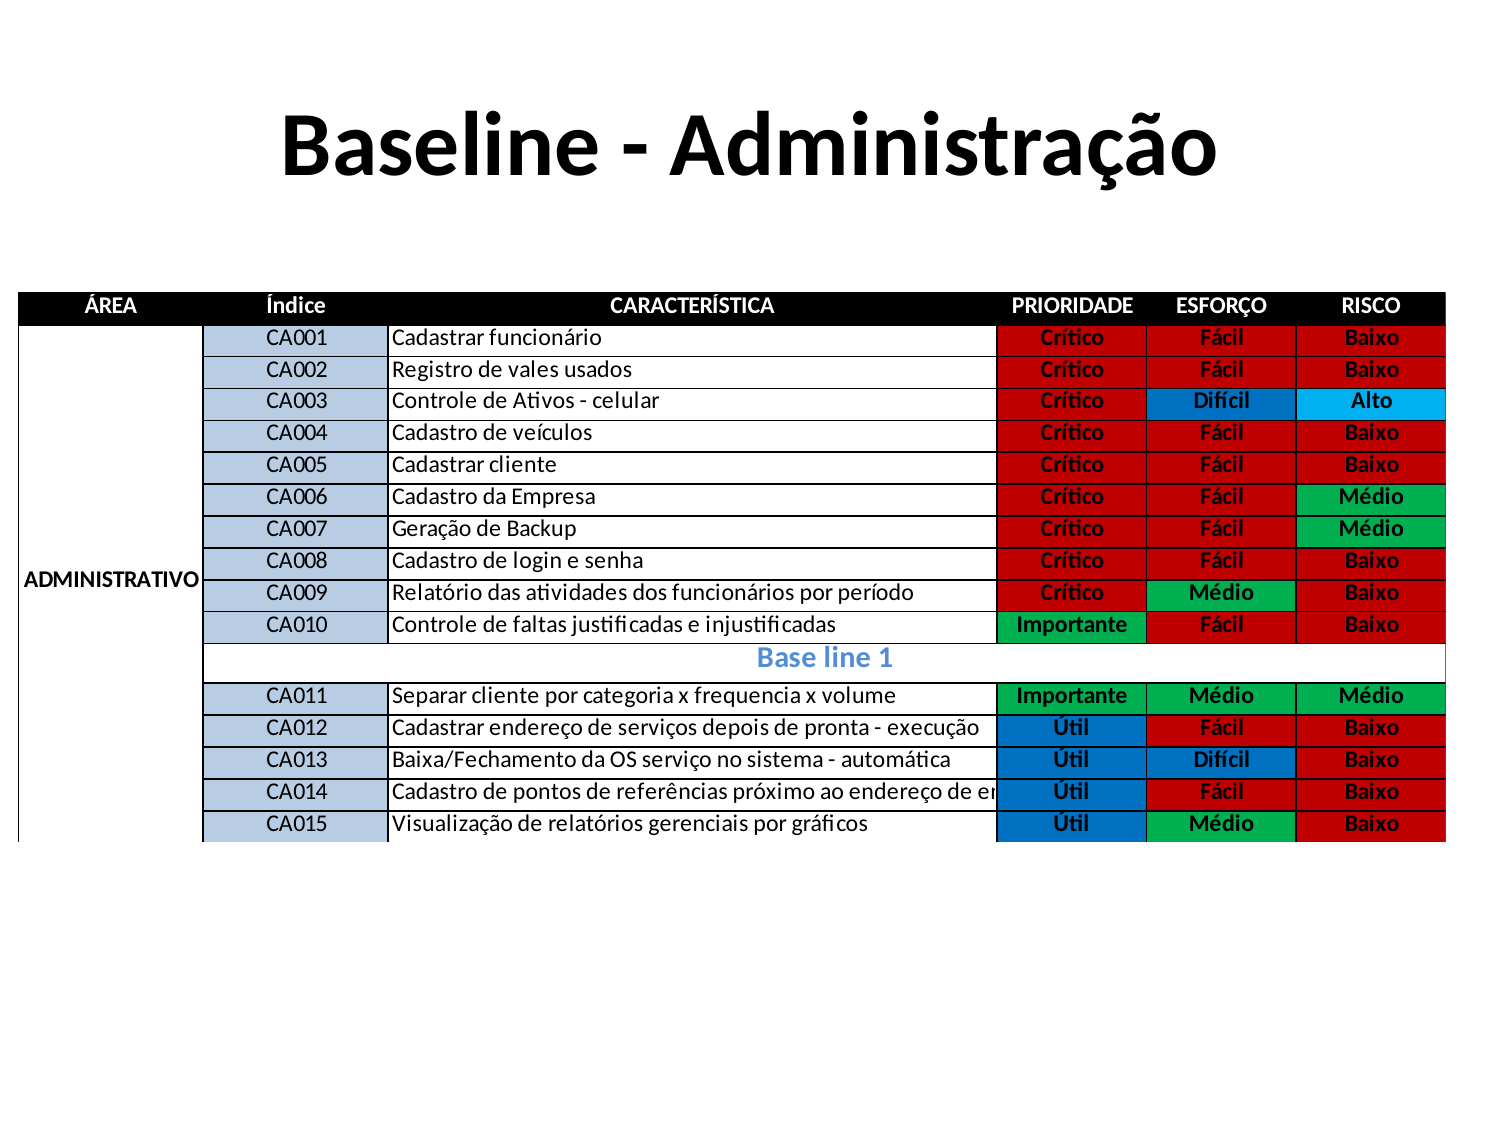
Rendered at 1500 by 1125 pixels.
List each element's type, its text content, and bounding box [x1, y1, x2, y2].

picture [17, 291, 1448, 844]
title Baseline - Administração [75, 45, 1425, 233]
